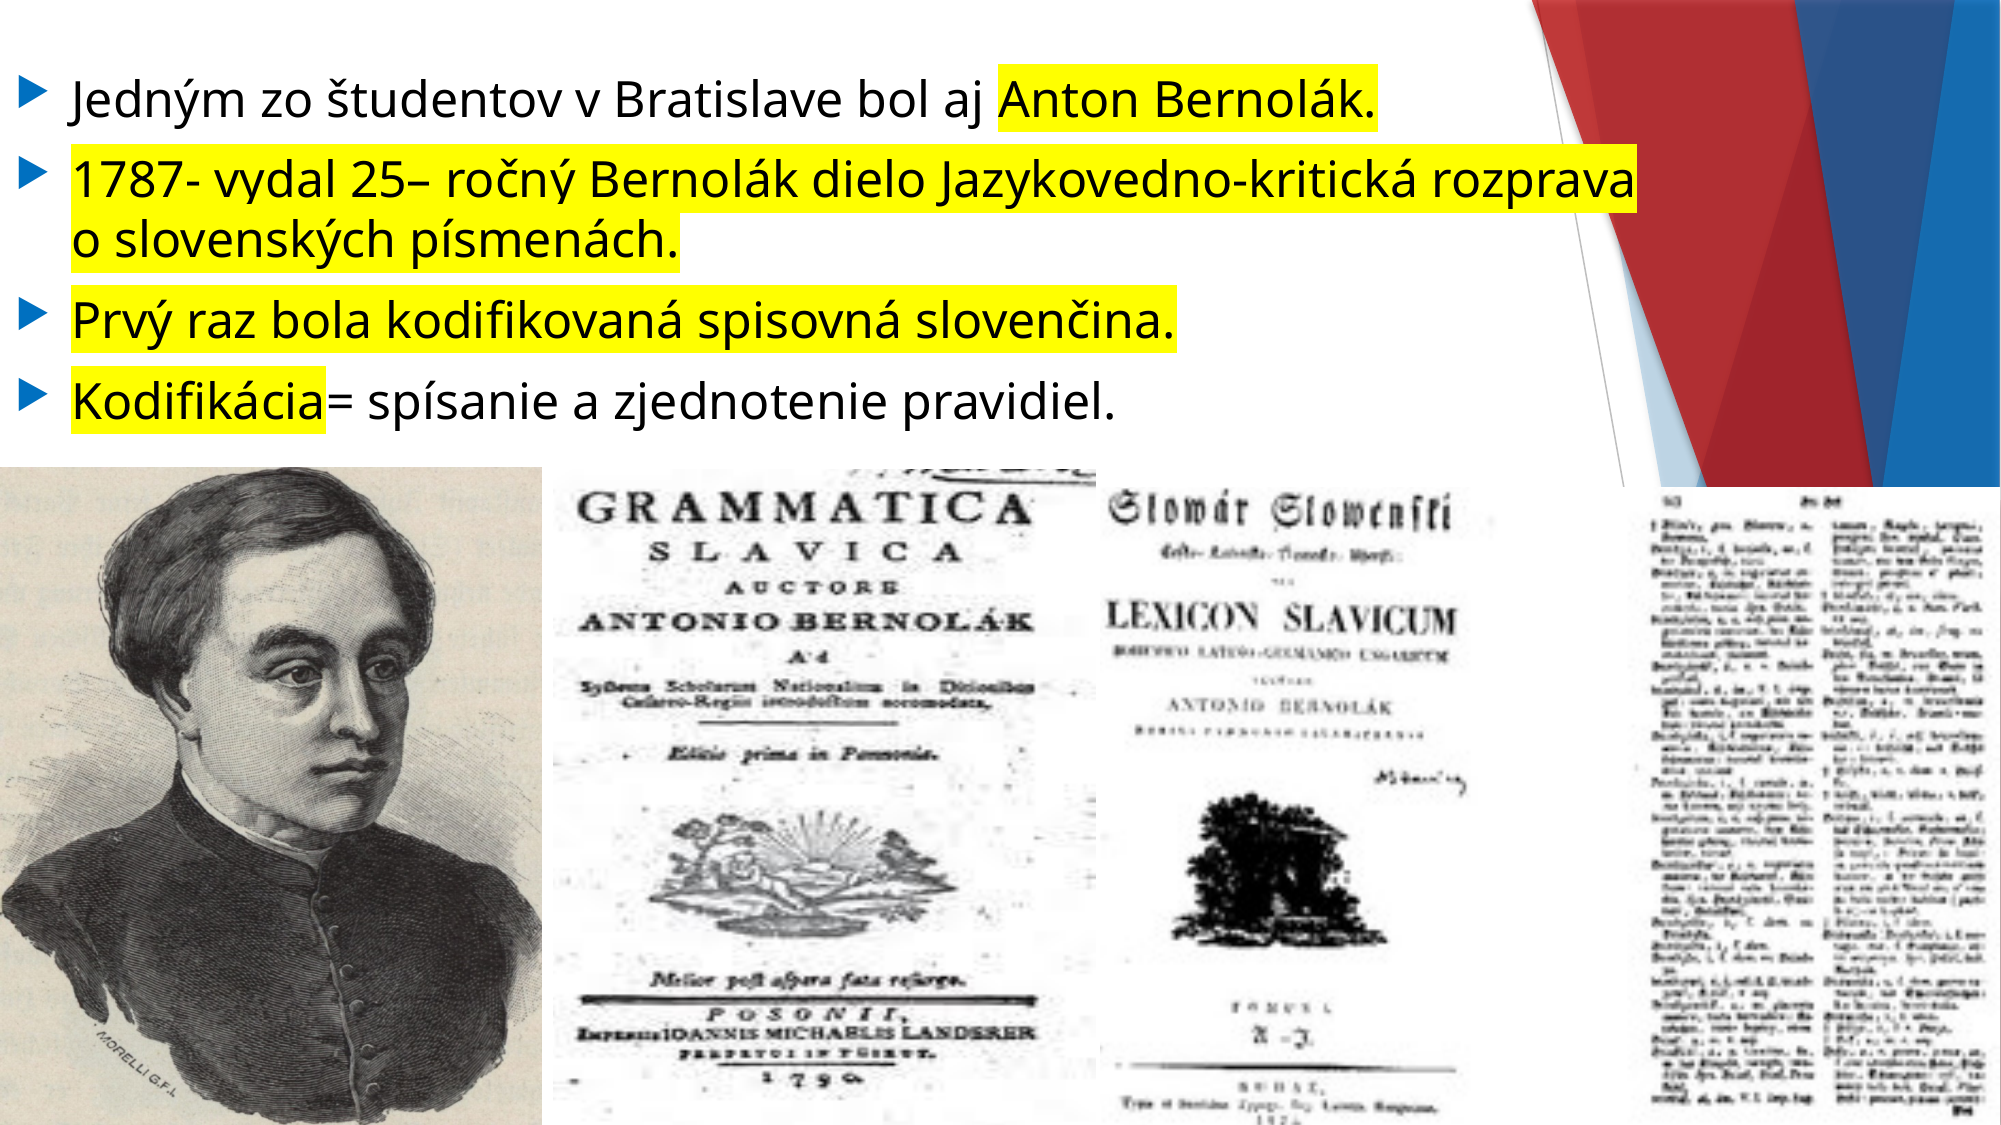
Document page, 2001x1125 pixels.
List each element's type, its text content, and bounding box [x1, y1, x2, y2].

list Jedným zo študentov v Bratislave bol aj Anton Bernolák. 1787- vydal 25– ročný Bernolák dielo Jazykovedno-kritická rozprava o slovenských písmenách. Prvý raz bola kodifikovaná spisovná slovenčina. Kodifikácia= spísanie a zjednotenie pravidiel. [0, 59, 1676, 486]
picture [553, 468, 1096, 1125]
picture [0, 466, 542, 1125]
picture [1099, 487, 2000, 1125]
